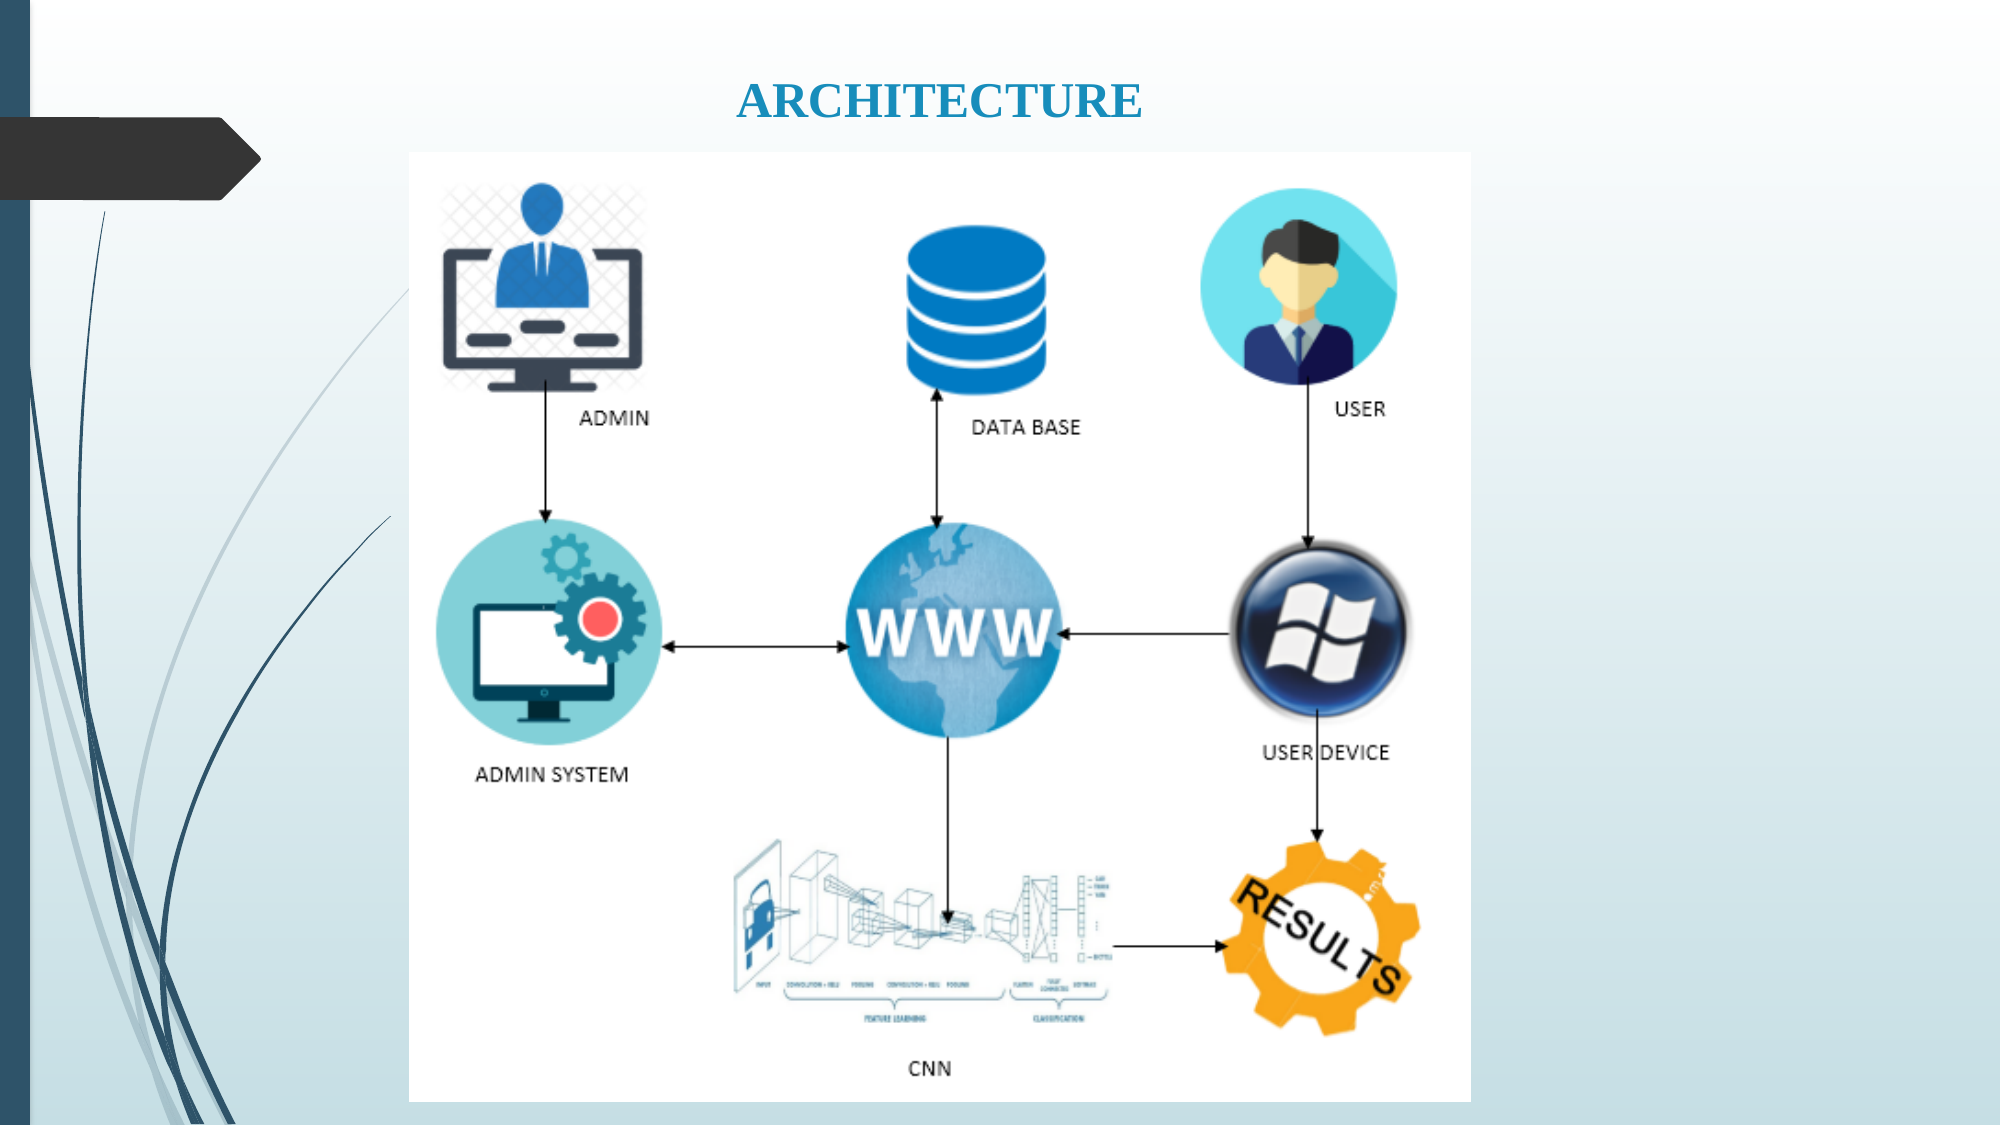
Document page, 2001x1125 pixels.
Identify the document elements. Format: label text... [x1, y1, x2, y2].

title ARCHITECTURE [665, 59, 1215, 151]
picture [408, 152, 1471, 1103]
